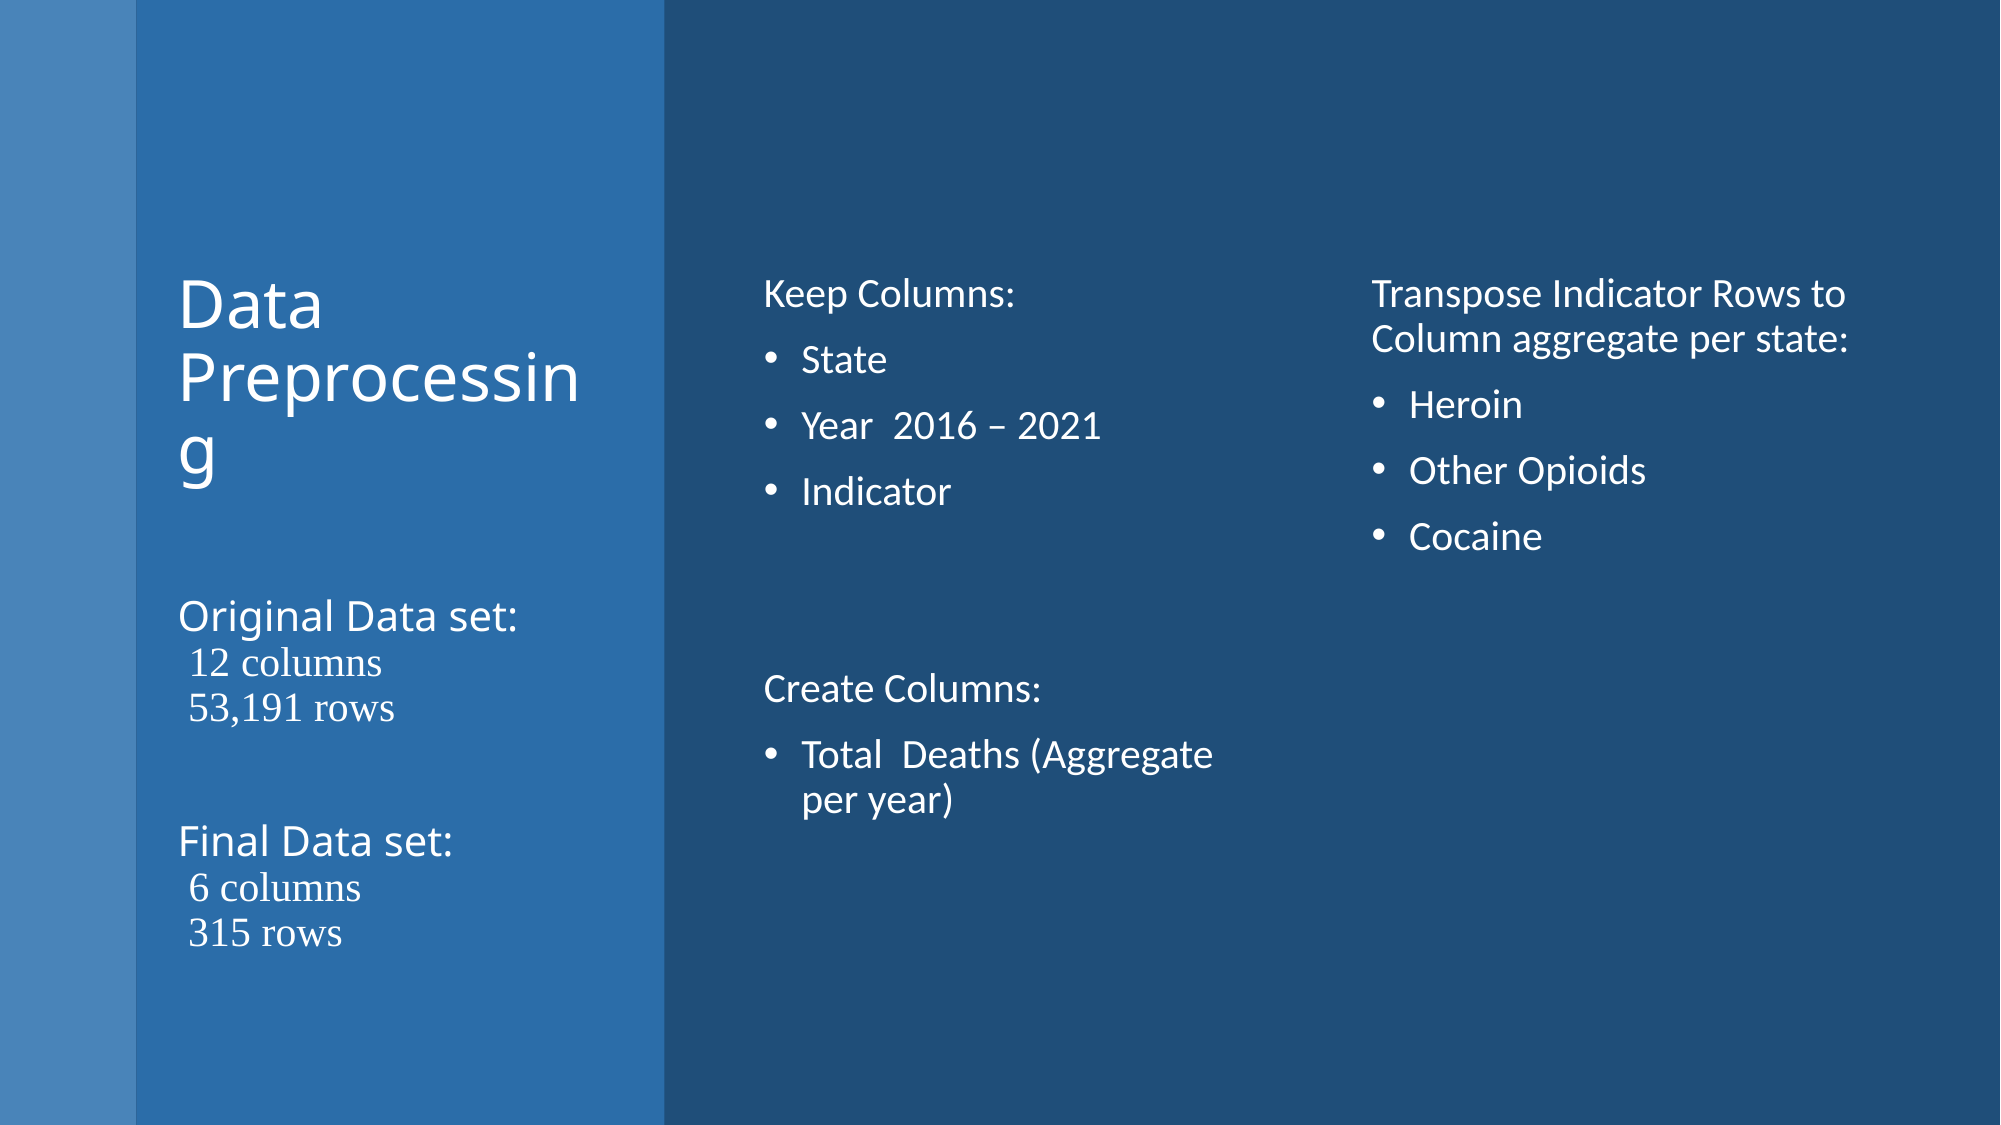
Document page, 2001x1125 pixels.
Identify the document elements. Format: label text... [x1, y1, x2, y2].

text_box [0, 0, 136, 1125]
list Keep Columns: State Year 2016 – 2021 Indicator Create Columns: Total Deaths (Aggregate per year) [748, 263, 1252, 1003]
text_box [136, 0, 666, 1125]
title Data Preprocessing Original Data set: 12 columns 53,191 rows Final Data set: 6 columns 315 rows [162, 263, 626, 1003]
list Transpose Indicator Rows to Column aggregate per state: Heroin Other Opioids Cocaine [1356, 263, 1922, 1003]
